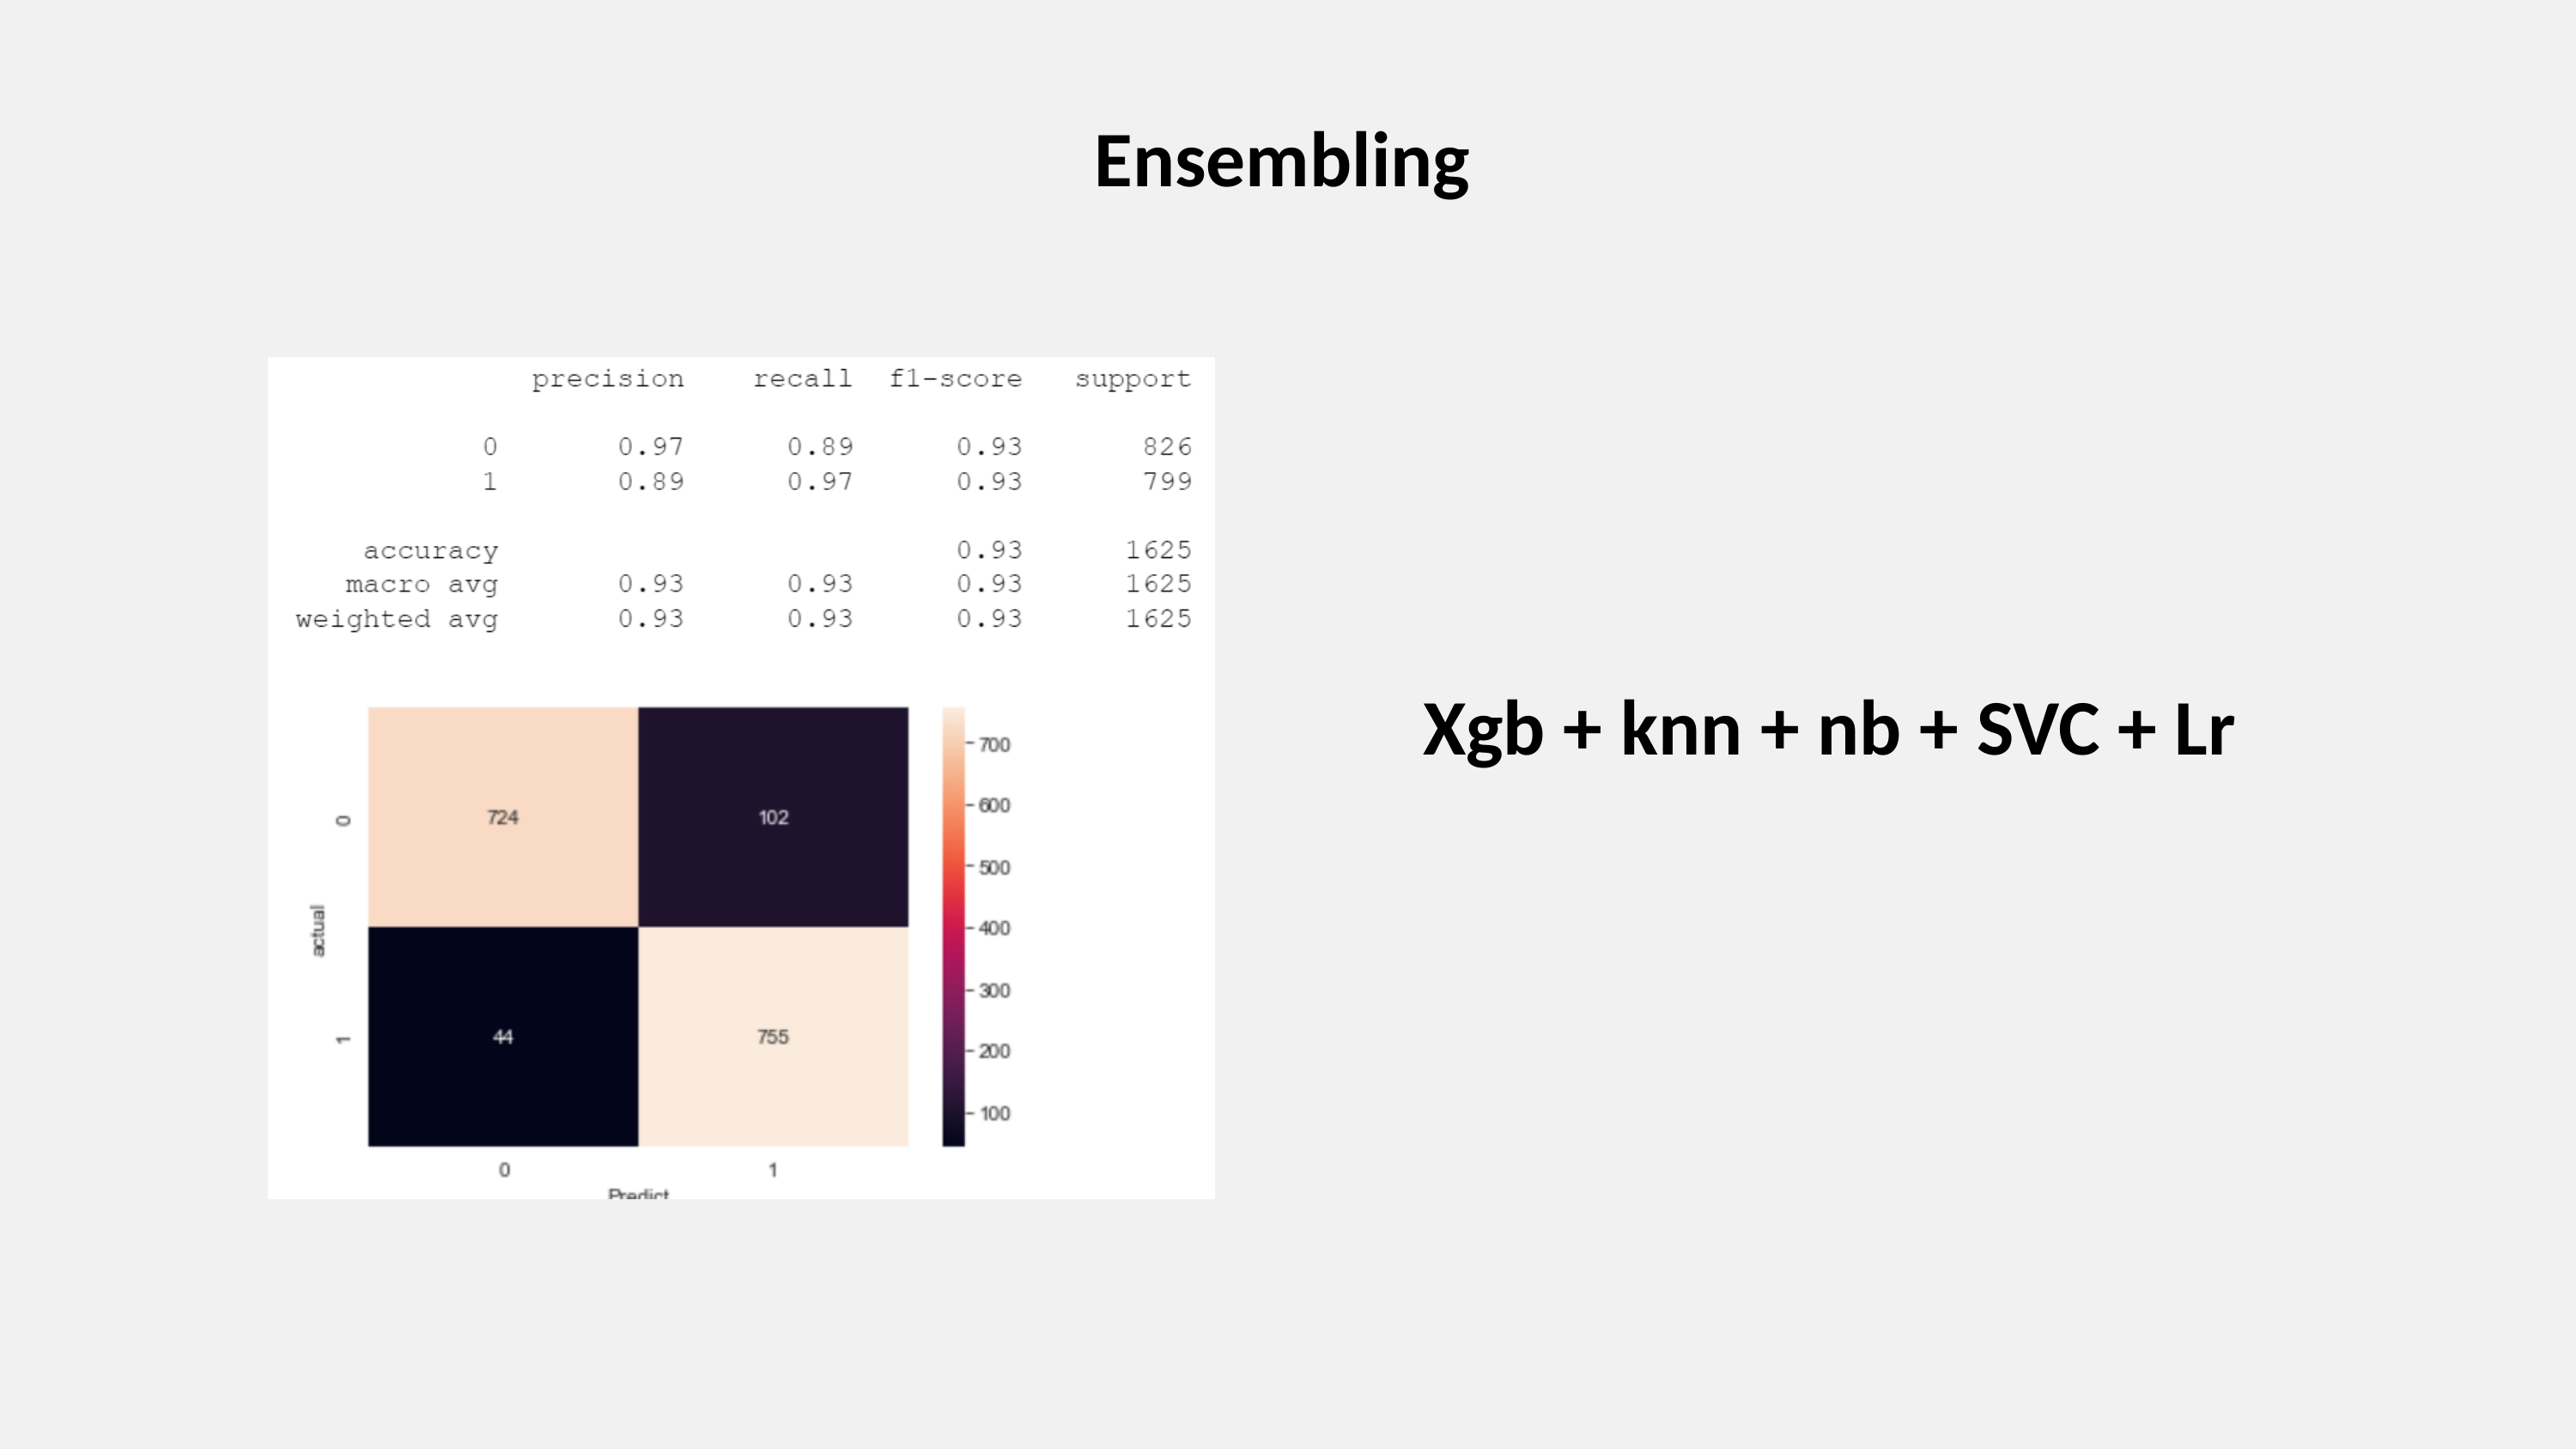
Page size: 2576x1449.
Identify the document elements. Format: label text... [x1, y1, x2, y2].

text_box Ensembling [858, 101, 1707, 209]
picture [268, 357, 1215, 1199]
text_box Xgb + knn + nb + SVC + Lr [1406, 670, 2254, 778]
